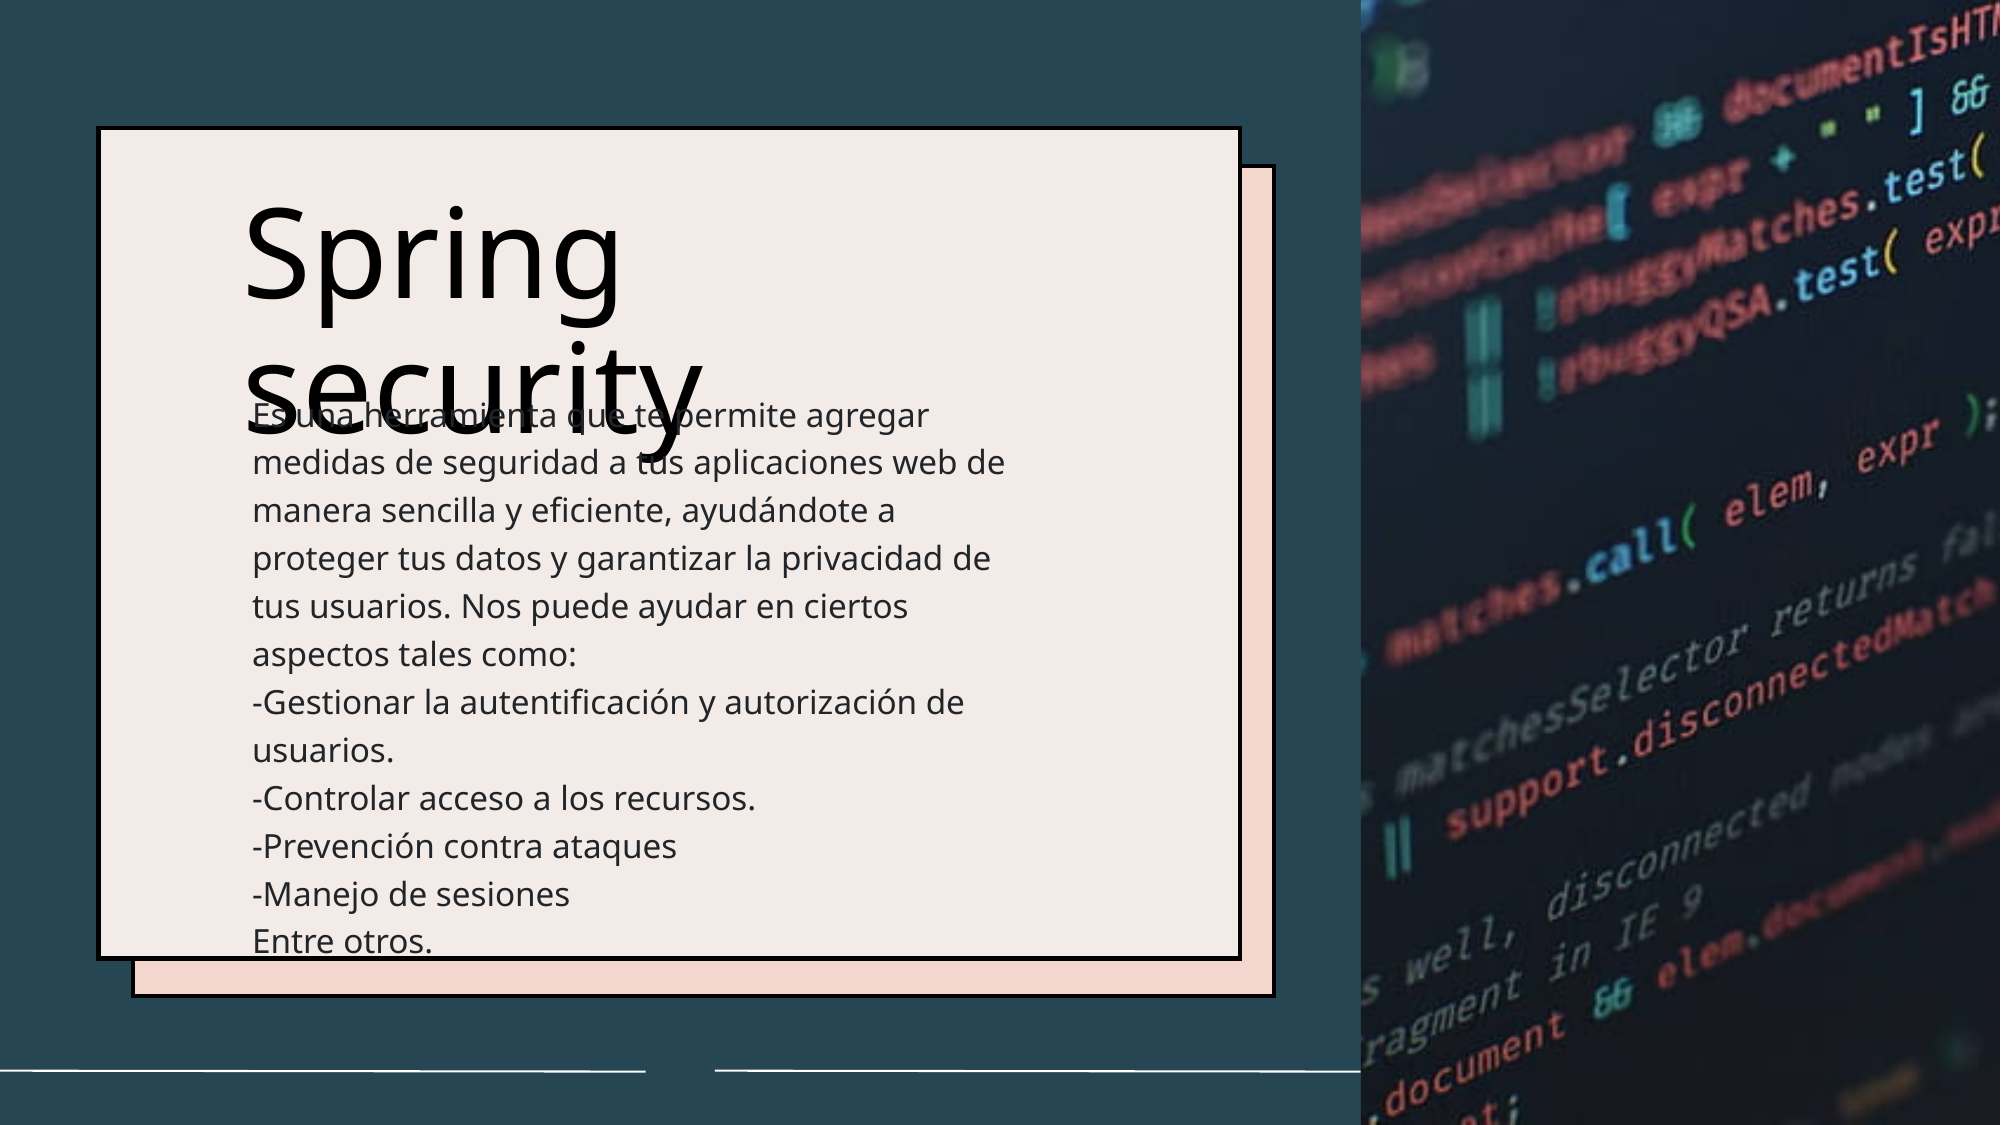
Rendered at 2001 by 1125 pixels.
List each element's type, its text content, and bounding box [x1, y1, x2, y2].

list Es una herramienta que te permite agregar medidas de seguridad a tus aplicaciones web de manera sencilla y eficiente, ayudándote a proteger tus datos y garantizar la privacidad de tus usuarios. Nos puede ayudar en ciertos aspectos tales como: -Gestionar la autentificación y autorización de usuarios. -Controlar acceso a los recursos. -Prevención contra ataques -Manejo de sesiones Entre otros. [228, 378, 1050, 858]
title Spring security [228, 182, 1130, 466]
picture [1360, 0, 2000, 1125]
